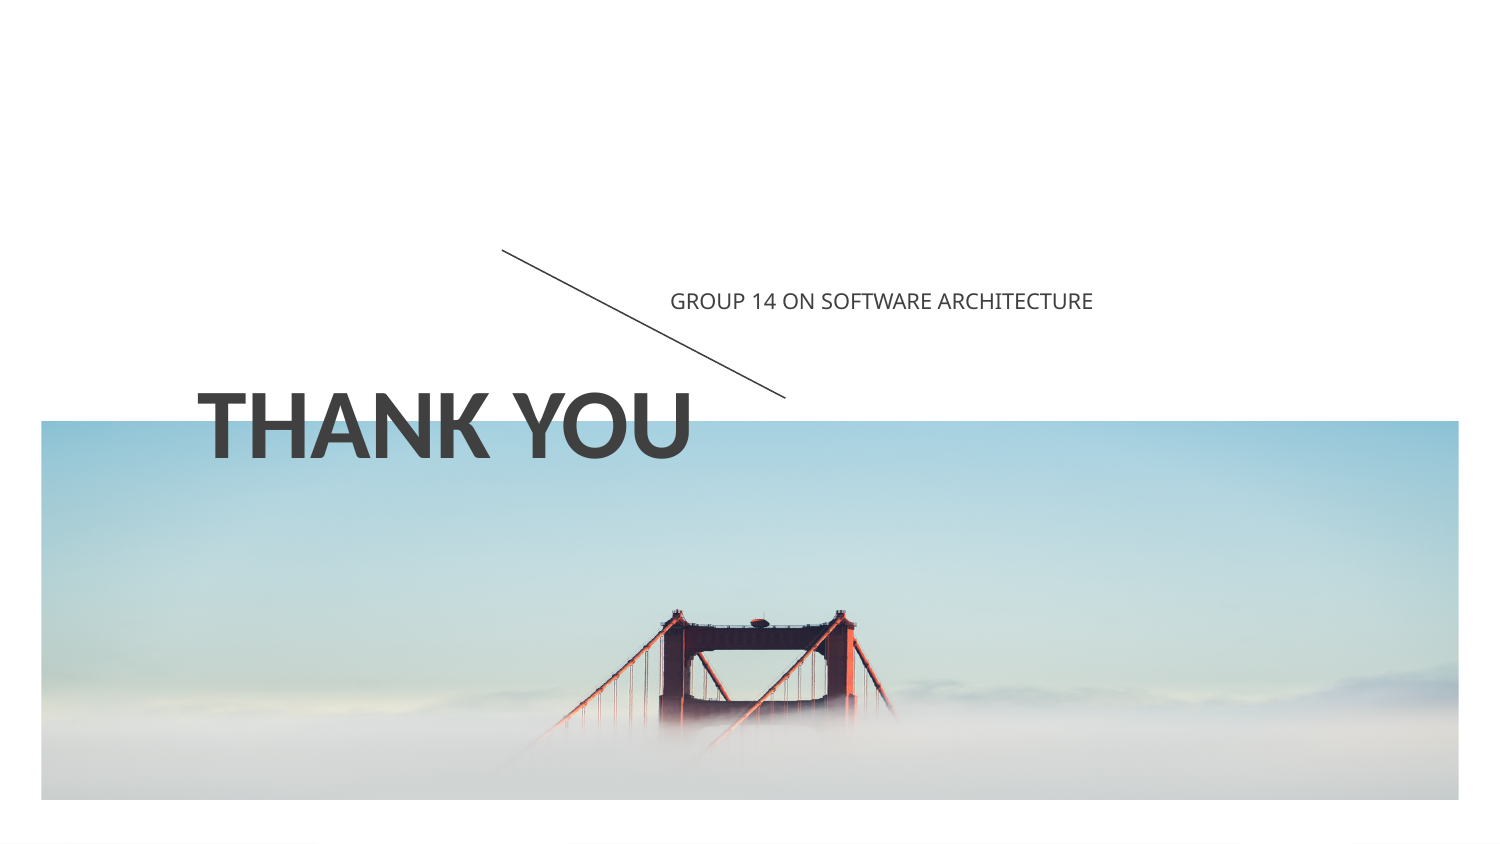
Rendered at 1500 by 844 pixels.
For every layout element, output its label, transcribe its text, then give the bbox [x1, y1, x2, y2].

text_box THANK YOU [183, 351, 774, 486]
text_box [39, 420, 1461, 802]
text_box GROUP 14 ON SOFTWARE ARCHITECTURE [791, 280, 1358, 321]
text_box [501, 249, 786, 399]
